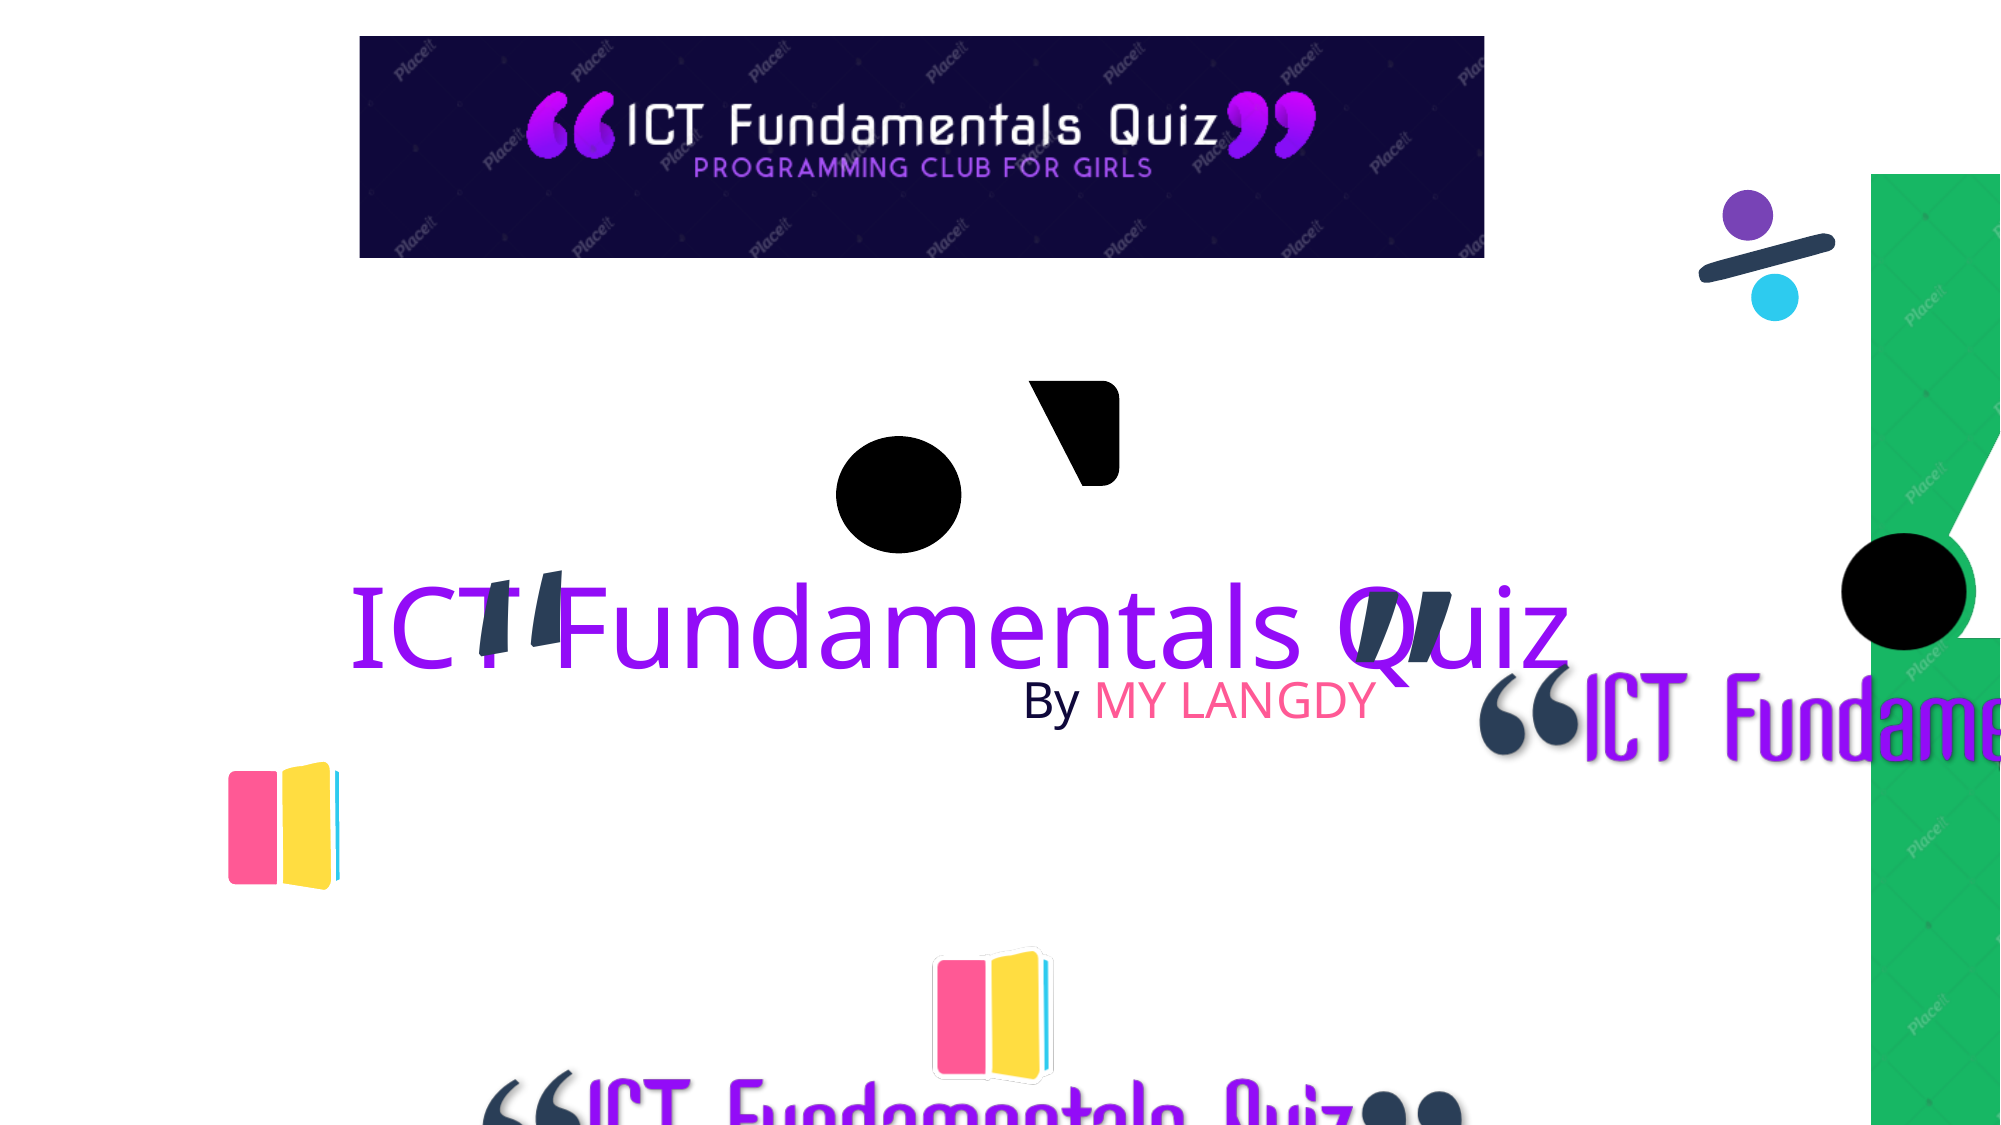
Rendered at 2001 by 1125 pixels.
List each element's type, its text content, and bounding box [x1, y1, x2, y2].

picture [1466, 174, 2001, 1125]
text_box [1697, 191, 1837, 321]
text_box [225, 759, 342, 893]
picture [452, 928, 1485, 1125]
text_box ICT Fundamentals Quiz [577, 548, 1337, 699]
picture [359, 36, 1485, 258]
text_box ICT Fundamentals Quiz [334, 548, 467, 699]
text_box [836, 333, 1120, 554]
text_box “ [432, 478, 628, 857]
text_box By MY LANGDY [1007, 660, 1392, 736]
text_box ” [1337, 502, 1471, 863]
